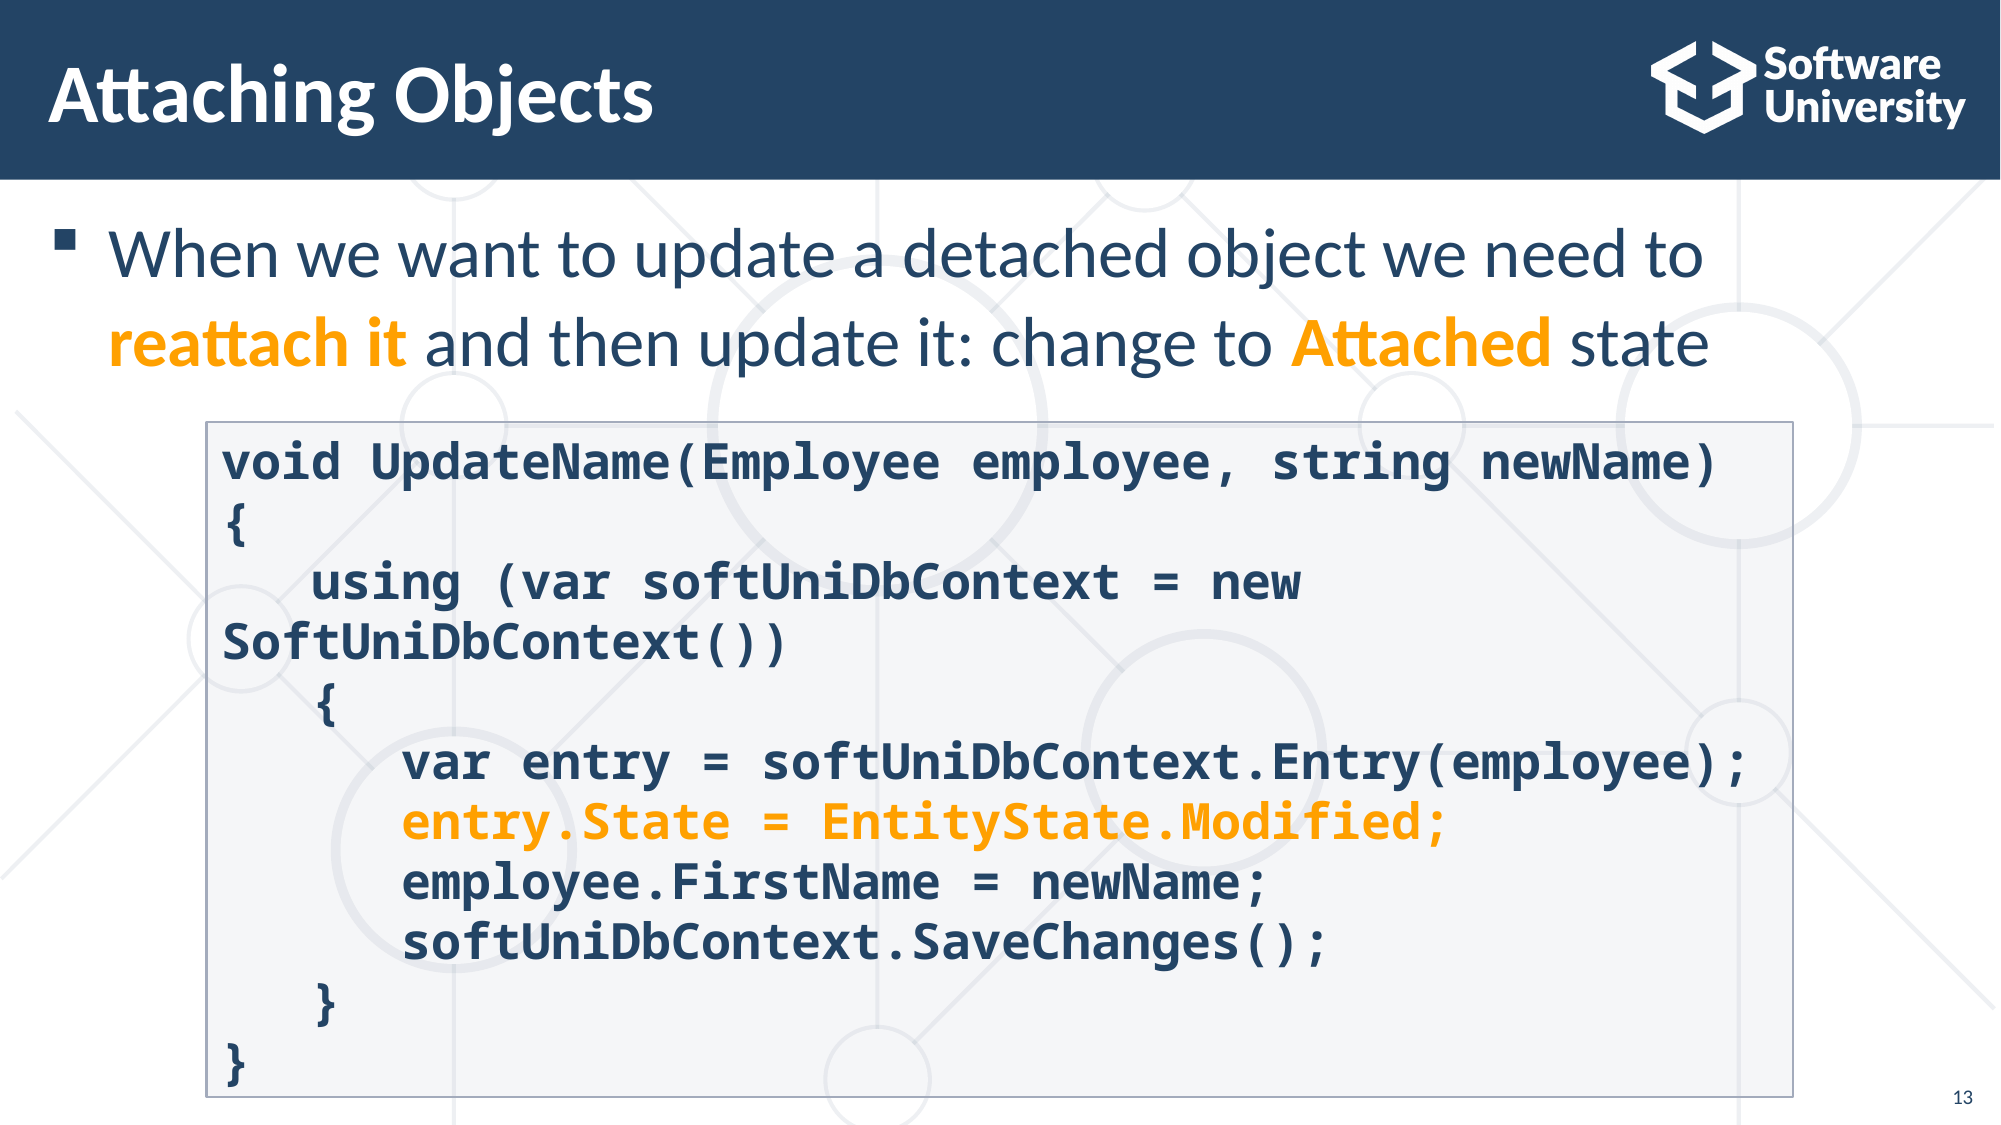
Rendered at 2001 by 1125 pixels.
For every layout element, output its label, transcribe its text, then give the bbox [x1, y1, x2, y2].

slide_number 13 [1927, 1067, 1989, 1117]
text_box void UpdateName(Employee employee, string newName) { using (var softUniDbContext = new SoftUniDbContext()) { var entry = softUniDbContext.Entry(employee); entry.State = EntityState.Modified; employee.FirstName = newName; softUniDbContext.SaveChanges(); } } [206, 422, 1794, 1097]
picture [1651, 41, 1966, 134]
title Attaching Objects [31, 16, 1625, 162]
list When we want to update a detached object we need to reattach it and then update it: change to Attached state [31, 196, 1970, 1104]
